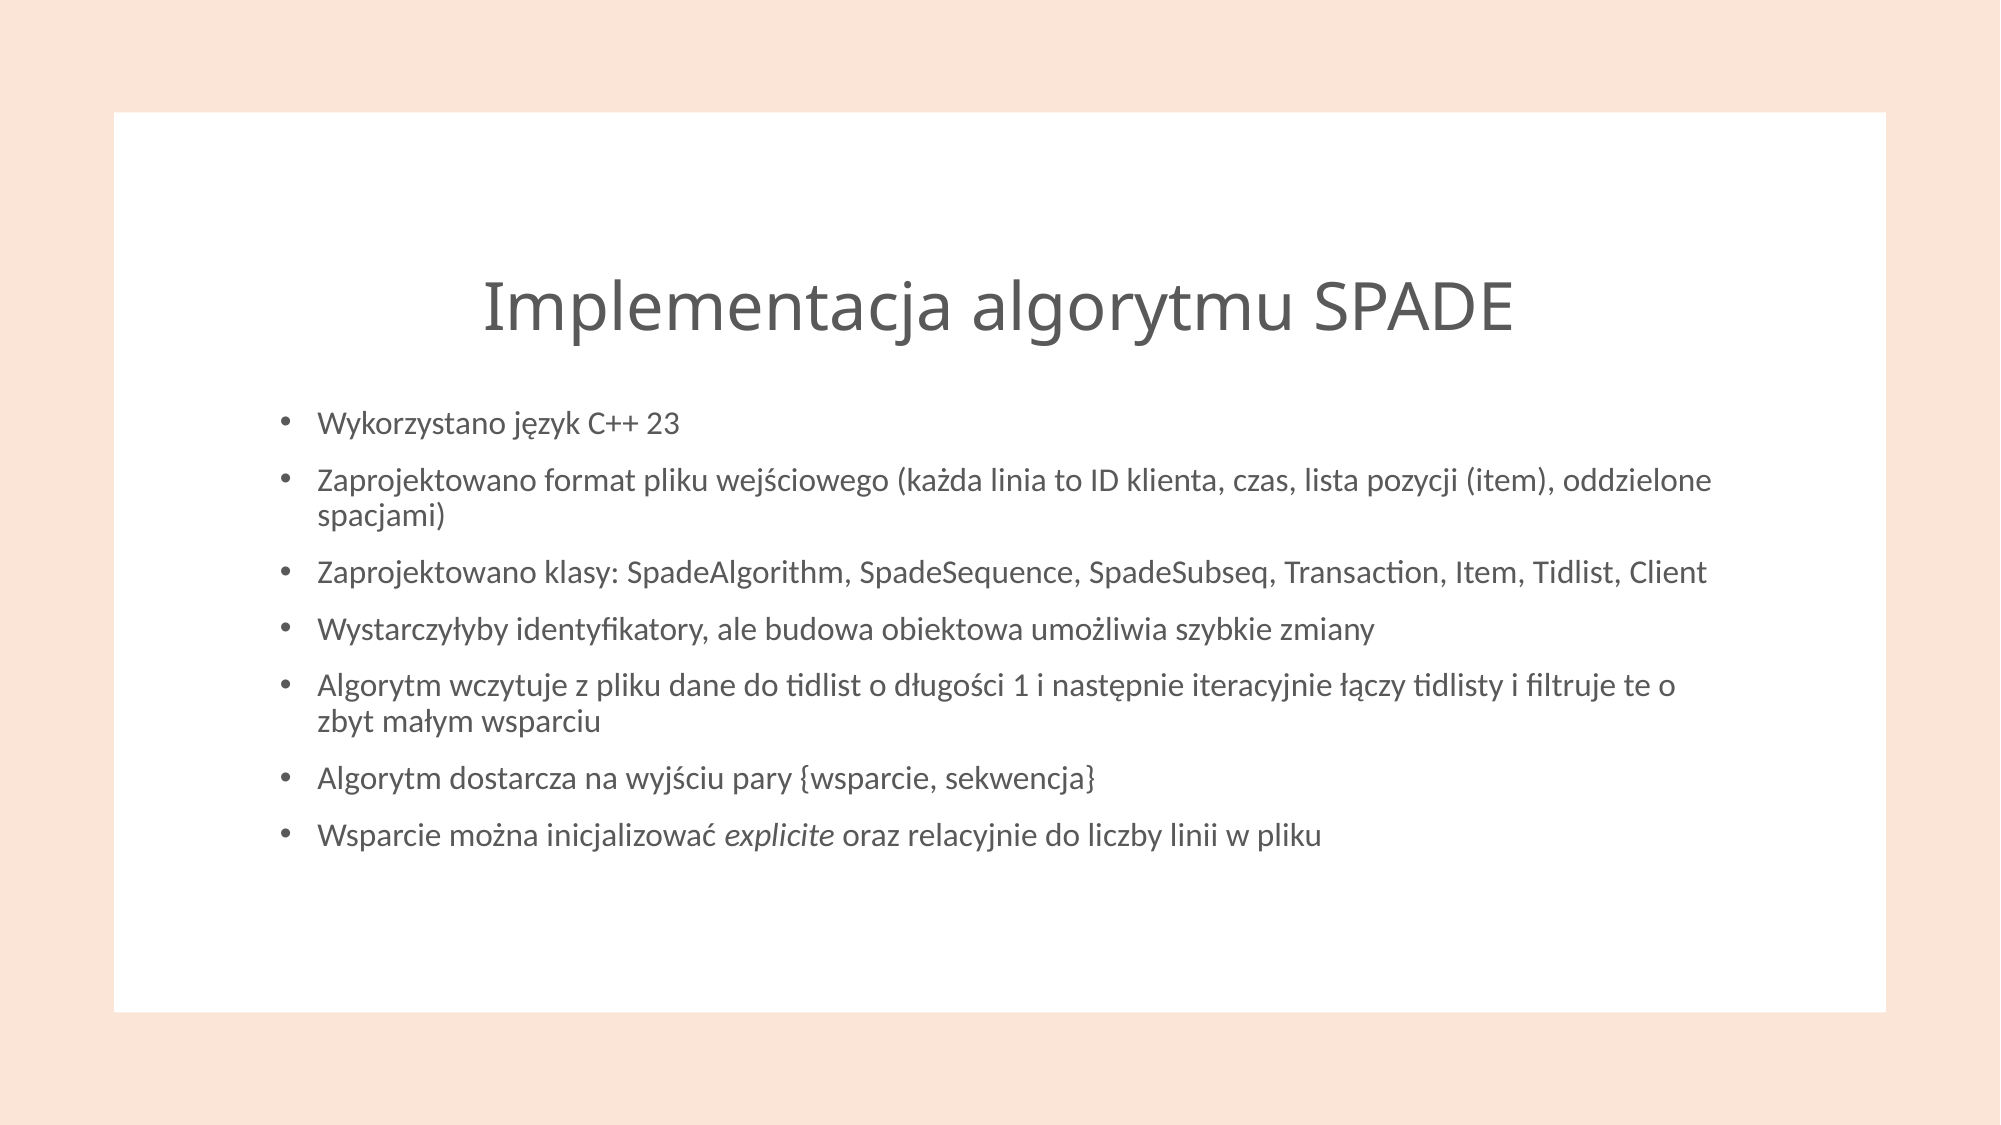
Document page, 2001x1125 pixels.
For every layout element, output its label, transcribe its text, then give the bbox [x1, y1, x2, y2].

text_box [0, 0, 2000, 1125]
text_box [113, 111, 1887, 1013]
list Wykorzystano język C++ 23 Zaprojektowano format pliku wejściowego (każda linia to ID klienta, czas, lista pozycji (item), oddzielone spacjami) Zaprojektowano klasy: SpadeAlgorithm, SpadeSequence, SpadeSubseq, Transaction, Item, Tidlist, Client Wystarczyłyby identyfikatory, ale budowa obiektowa umożliwia szybkie zmiany Algorytm wczytuje z pliku dane do tidlist o długości 1 i następnie iteracyjnie łączy tidlisty i filtruje te o zbyt małym wsparciu Algorytm dostarcza na wyjściu pary {wsparcie, sekwencja} Wsparcie można inicjalizować explicite oraz relacyjnie do liczby linii w pliku [265, 398, 1735, 919]
title Implementacja algorytmu SPADE [265, 206, 1735, 353]
